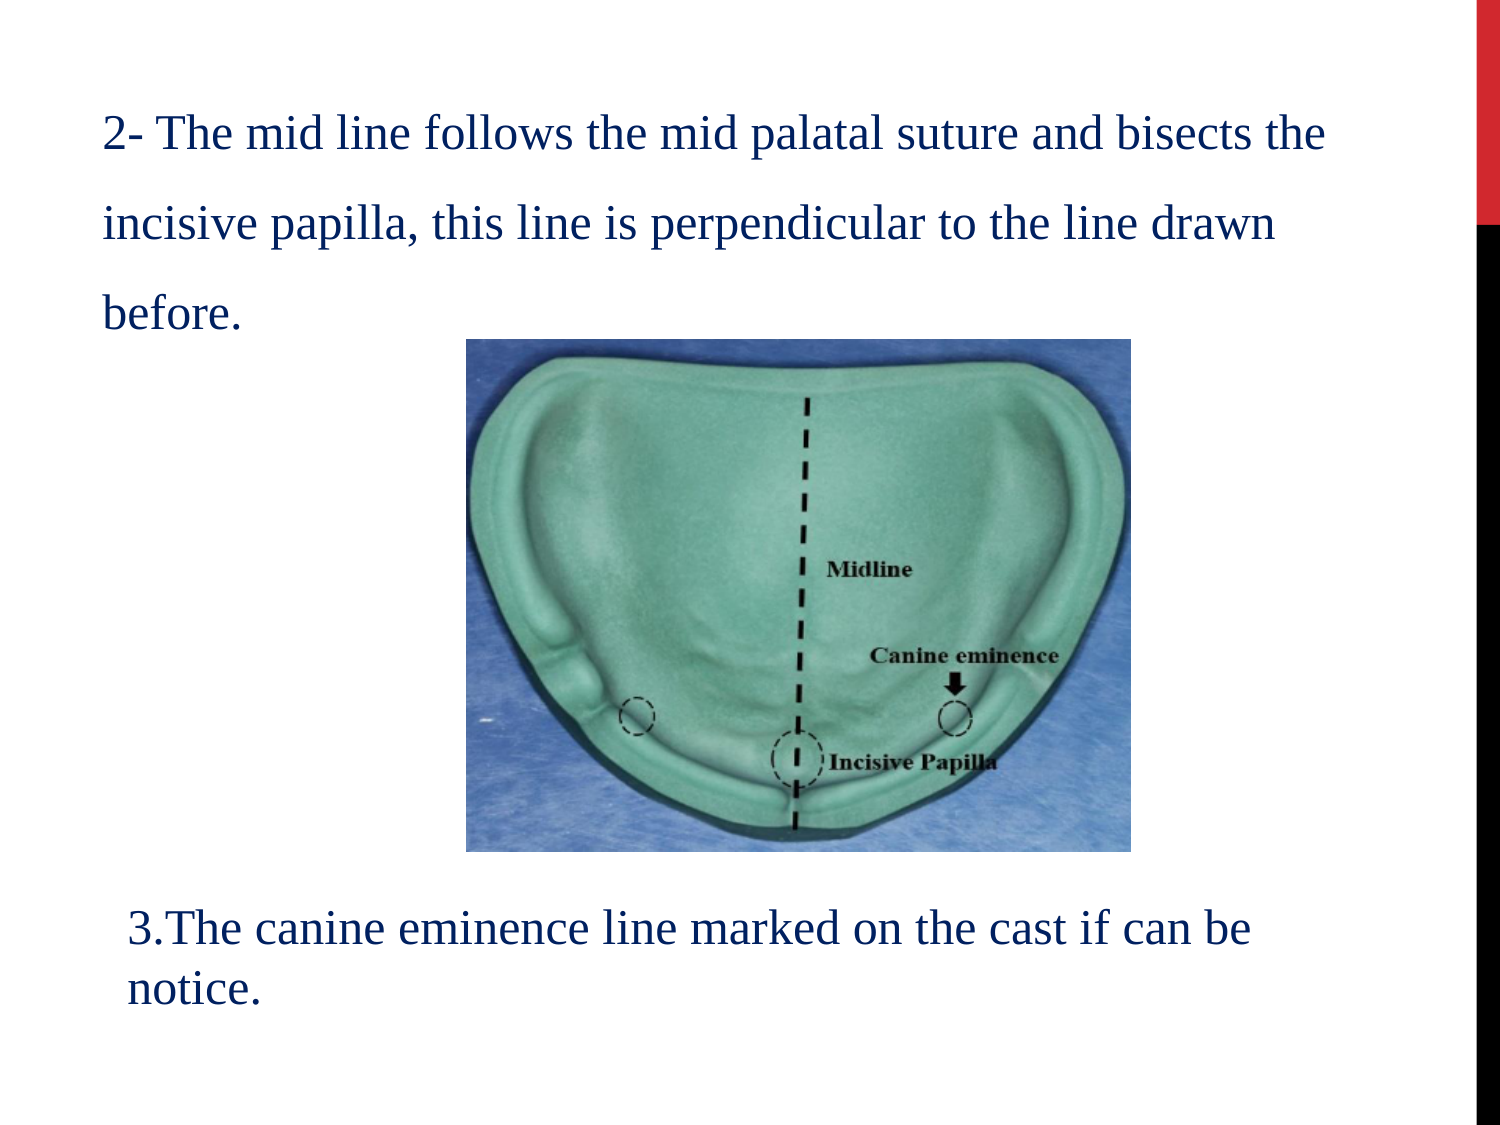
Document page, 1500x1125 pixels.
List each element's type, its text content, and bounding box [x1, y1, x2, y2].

text_box 3.The canine eminence line marked on the cast if can be notice. [112, 887, 1350, 1023]
picture [465, 338, 1131, 853]
text_box 2- The mid line follows the mid palatal suture and bisects the incisive papilla, this line is perpendicular to the line drawn before. [87, 62, 1400, 348]
